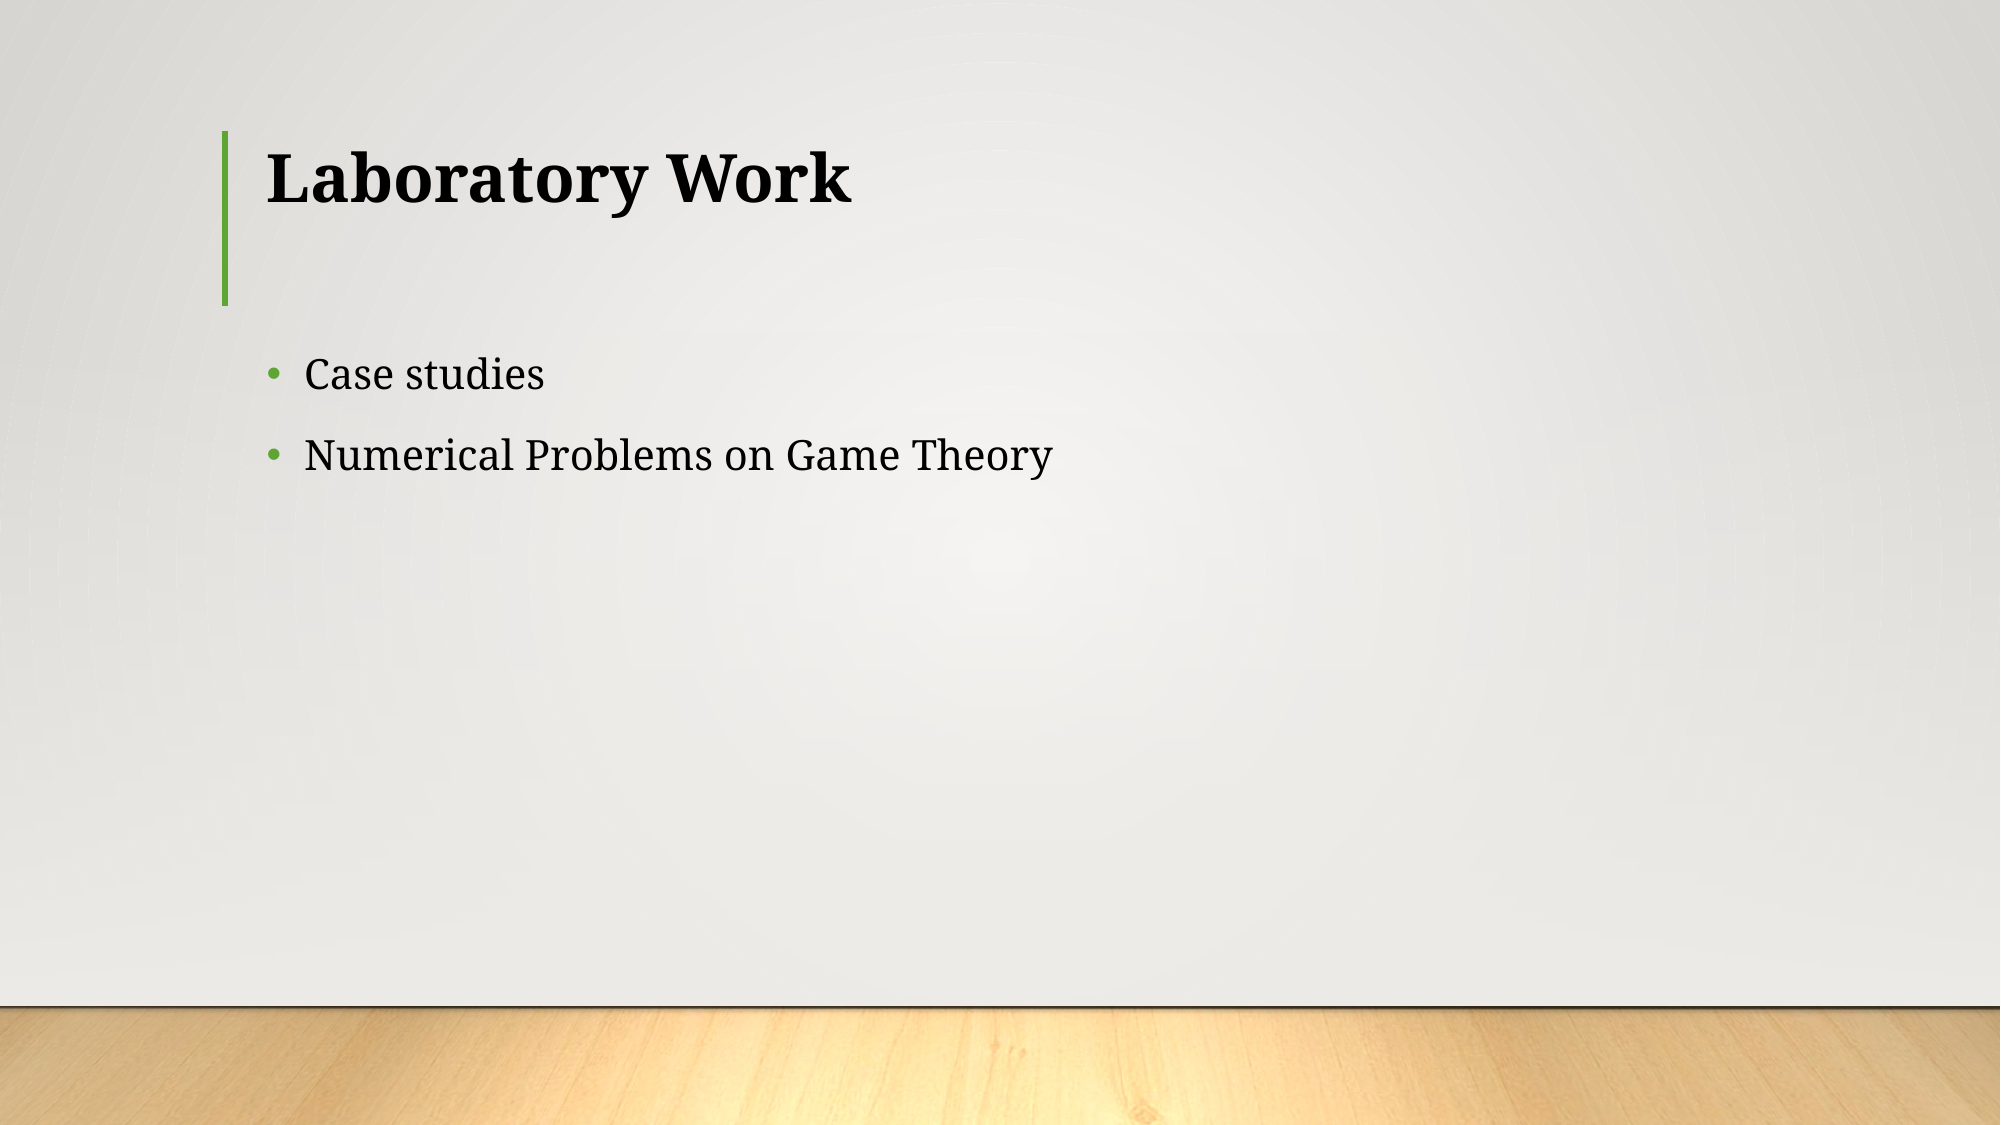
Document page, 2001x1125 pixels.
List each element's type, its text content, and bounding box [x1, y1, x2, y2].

picture [0, 1006, 2000, 1125]
title Laboratory Work [251, 131, 1814, 305]
list Case studies Numerical Problems on Game Theory [251, 330, 1814, 897]
